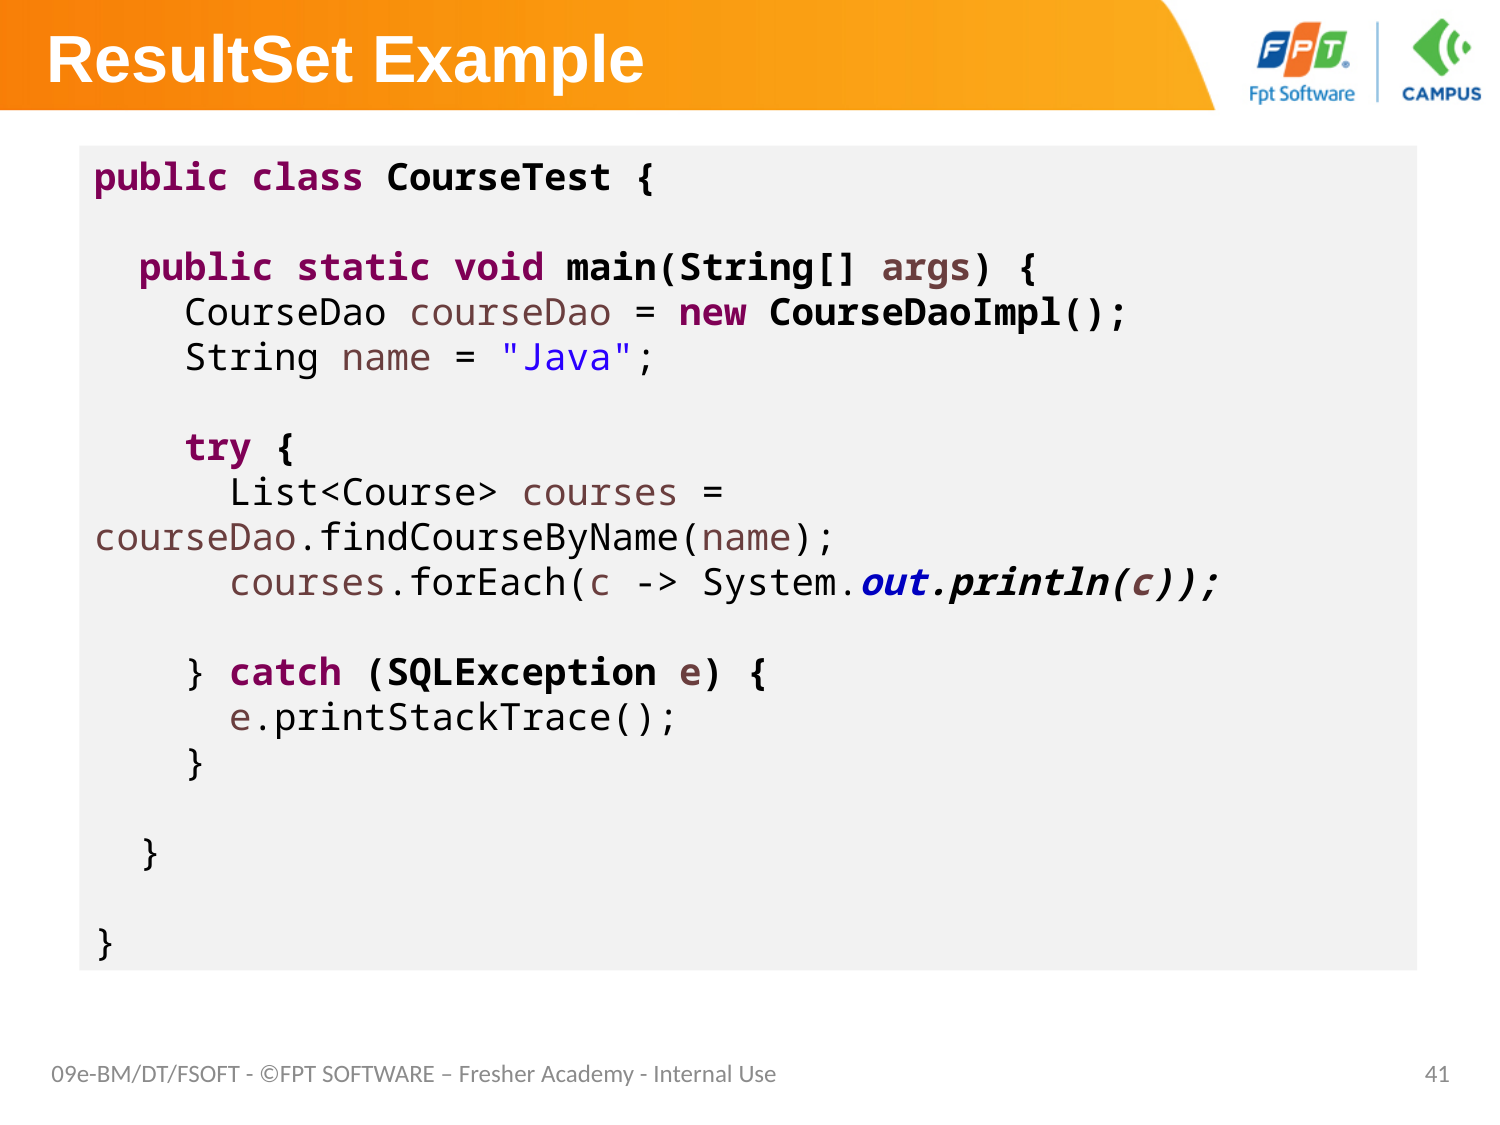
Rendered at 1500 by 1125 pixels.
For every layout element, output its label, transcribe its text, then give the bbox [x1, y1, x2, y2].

picture [0, 0, 1500, 1125]
slide_number 41 [1074, 1042, 1466, 1103]
footer 09e-BM/DT/FSOFT - ©FPT SOFTWARE – Fresher Academy - Internal Use [31, 1042, 799, 1103]
title ResultSet Example [31, 5, 1466, 107]
text_box public class CourseTest { public static void main(String[] args) { CourseDao courseDao = new CourseDaoImpl(); String name = "Java"; try { List<Course> courses = courseDao.findCourseByName(name); courses.forEach(c -> System.out.println(c)); } catch (SQLException e) { e.printStackTrace(); } } } [79, 145, 1418, 971]
